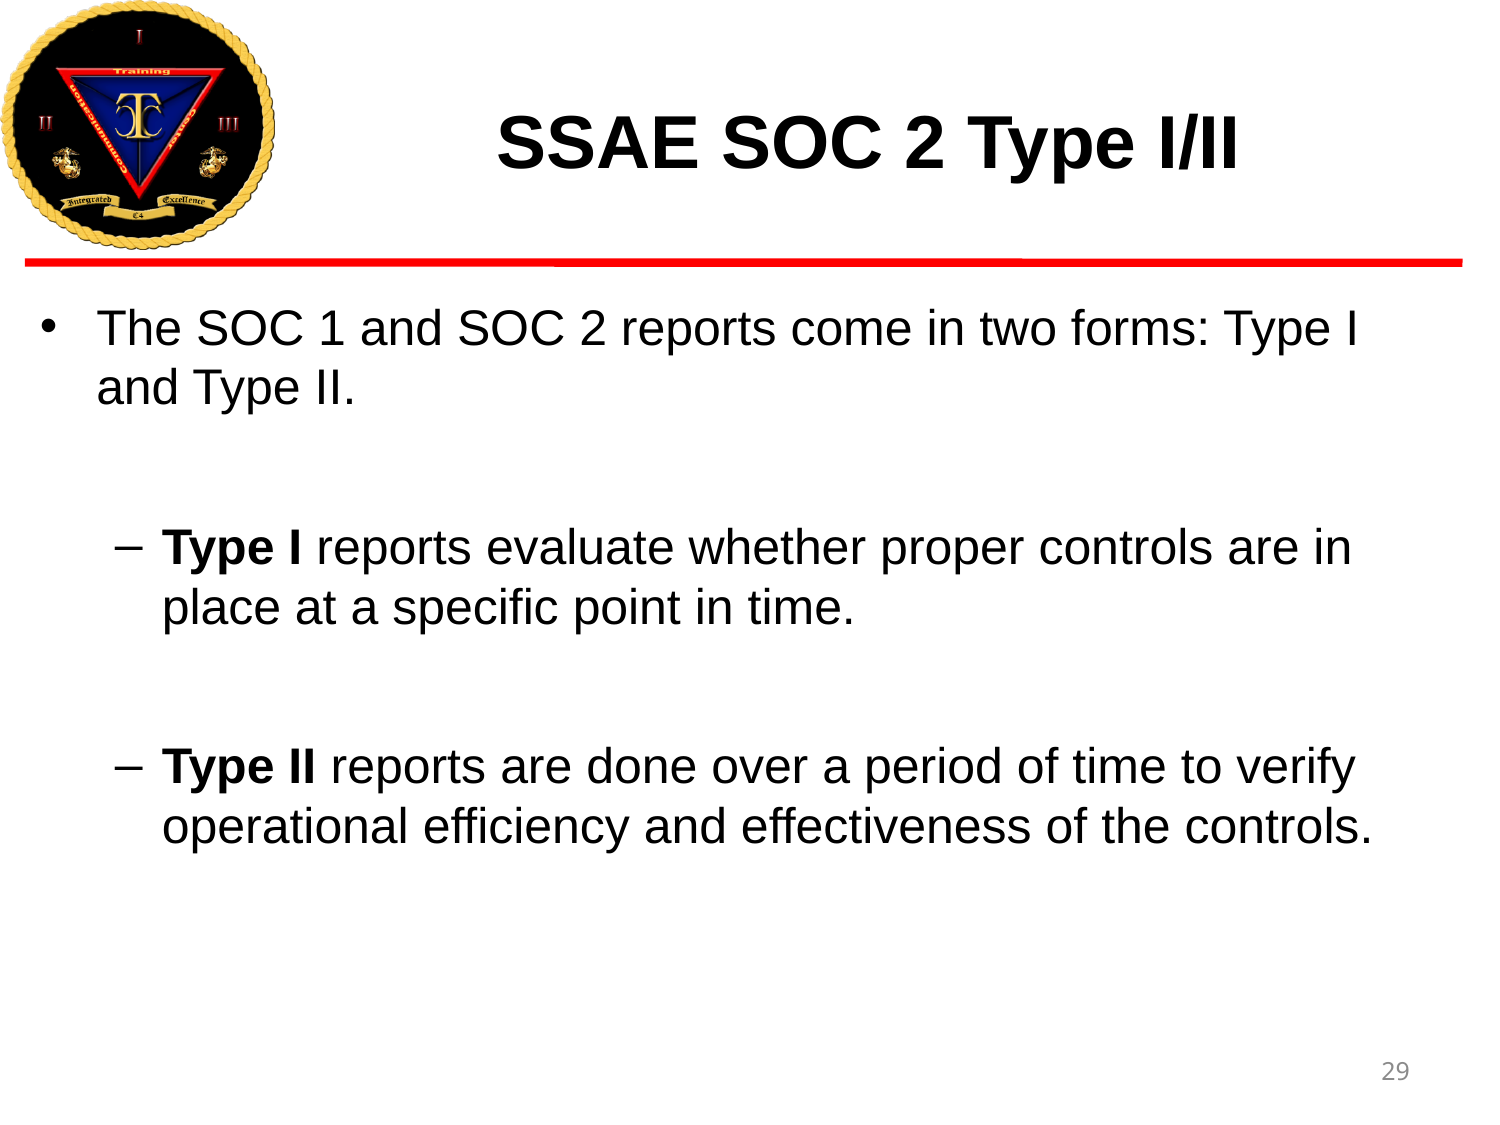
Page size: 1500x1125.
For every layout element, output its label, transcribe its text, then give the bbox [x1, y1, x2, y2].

slide_number 29 [1074, 1042, 1425, 1103]
title SSAE SOC 2 Type I/II [274, 44, 1463, 233]
picture [0, 0, 275, 250]
list The SOC 1 and SOC 2 reports come in two forms: Type I and Type II. Type I reports evaluate whether proper controls are in place at a specific point in time. Type II reports are done over a period of time to verify operational efficiency and effectiveness of the controls. [24, 287, 1463, 1081]
